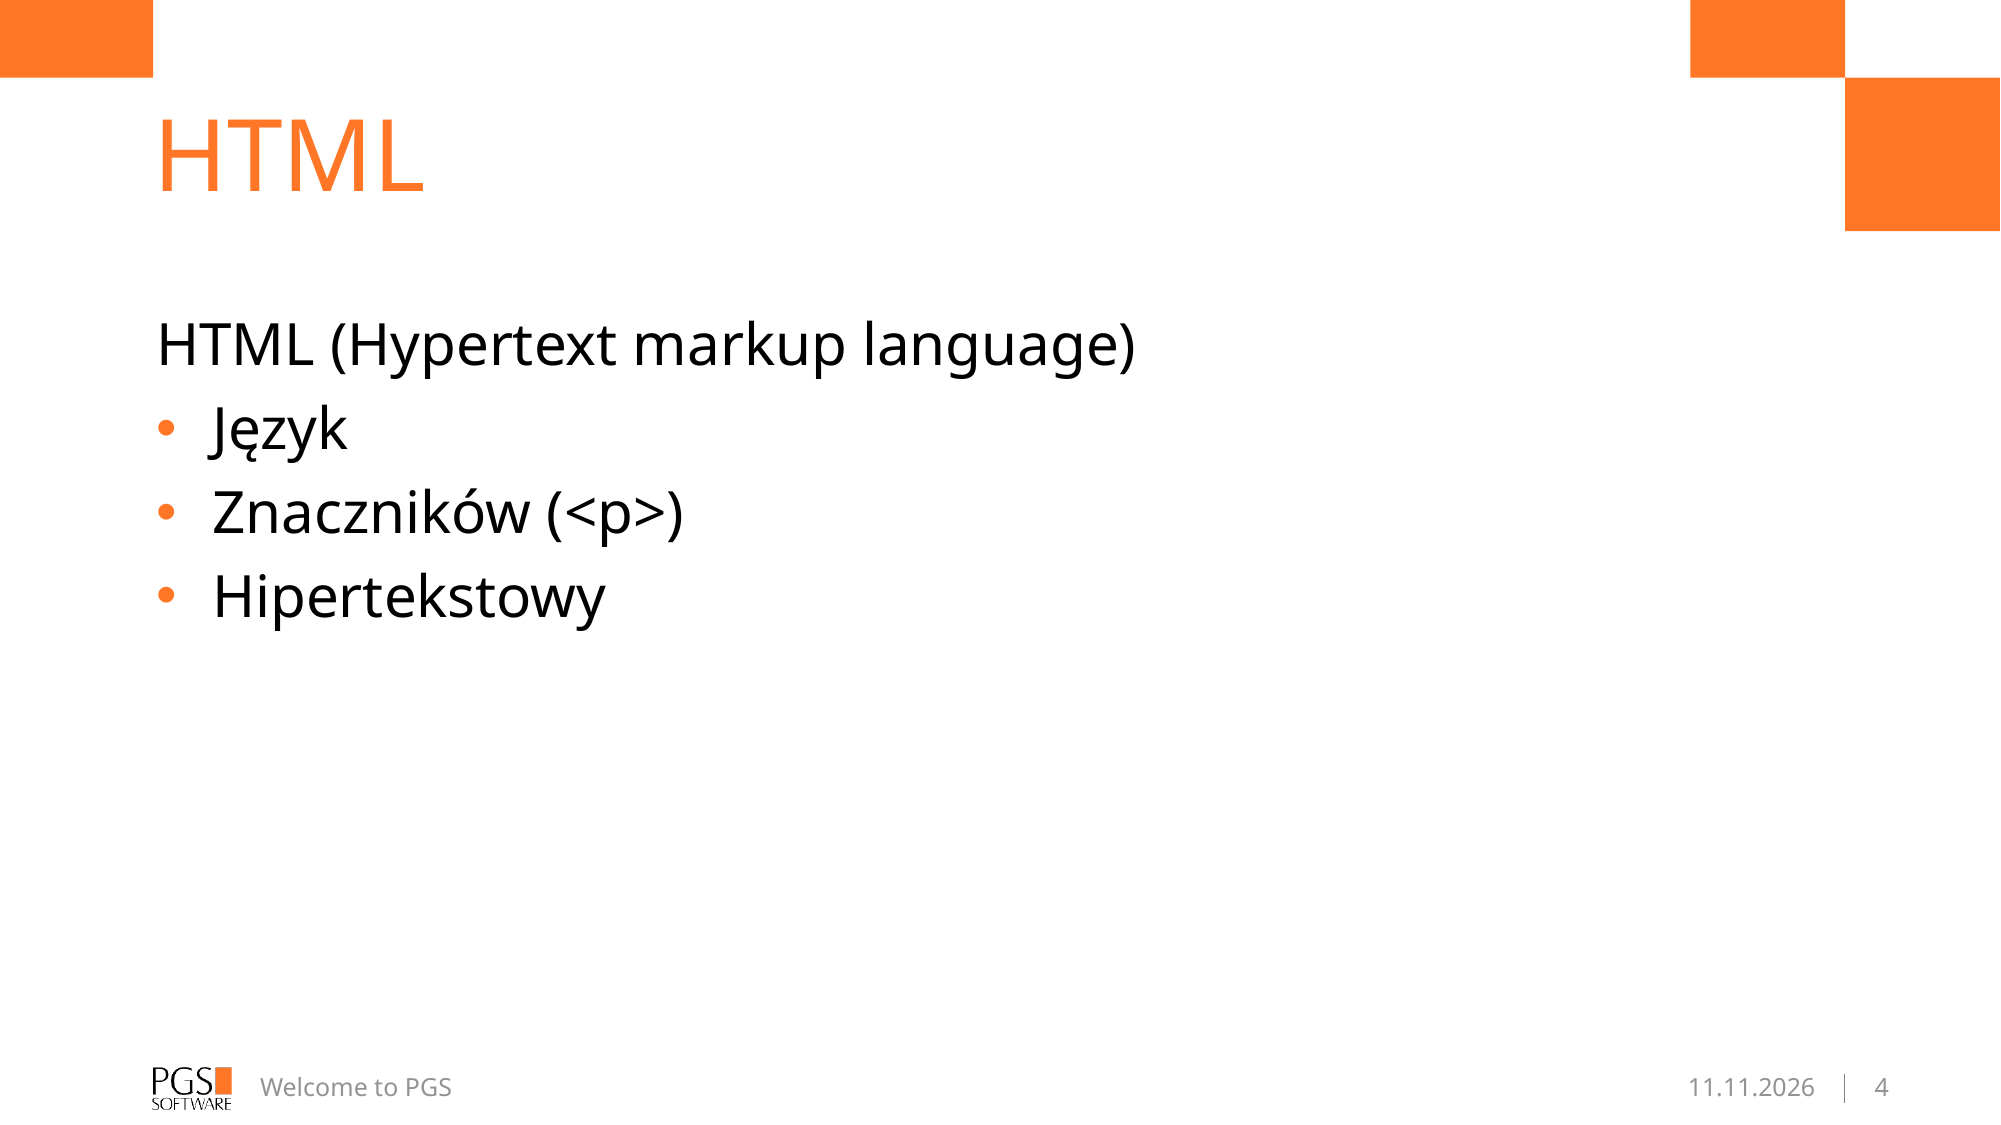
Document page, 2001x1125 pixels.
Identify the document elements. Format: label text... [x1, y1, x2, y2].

footer Welcome to PGS [230, 1052, 1384, 1125]
title HTML [153, 77, 1691, 232]
list HTML (Hypertext markup language) Język Znaczników (<p>) Hipertekstowy [153, 307, 1845, 971]
picture [137, 1052, 230, 1125]
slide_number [1537, 1052, 1845, 1125]
slide_number 4 [1845, 1052, 2000, 1125]
